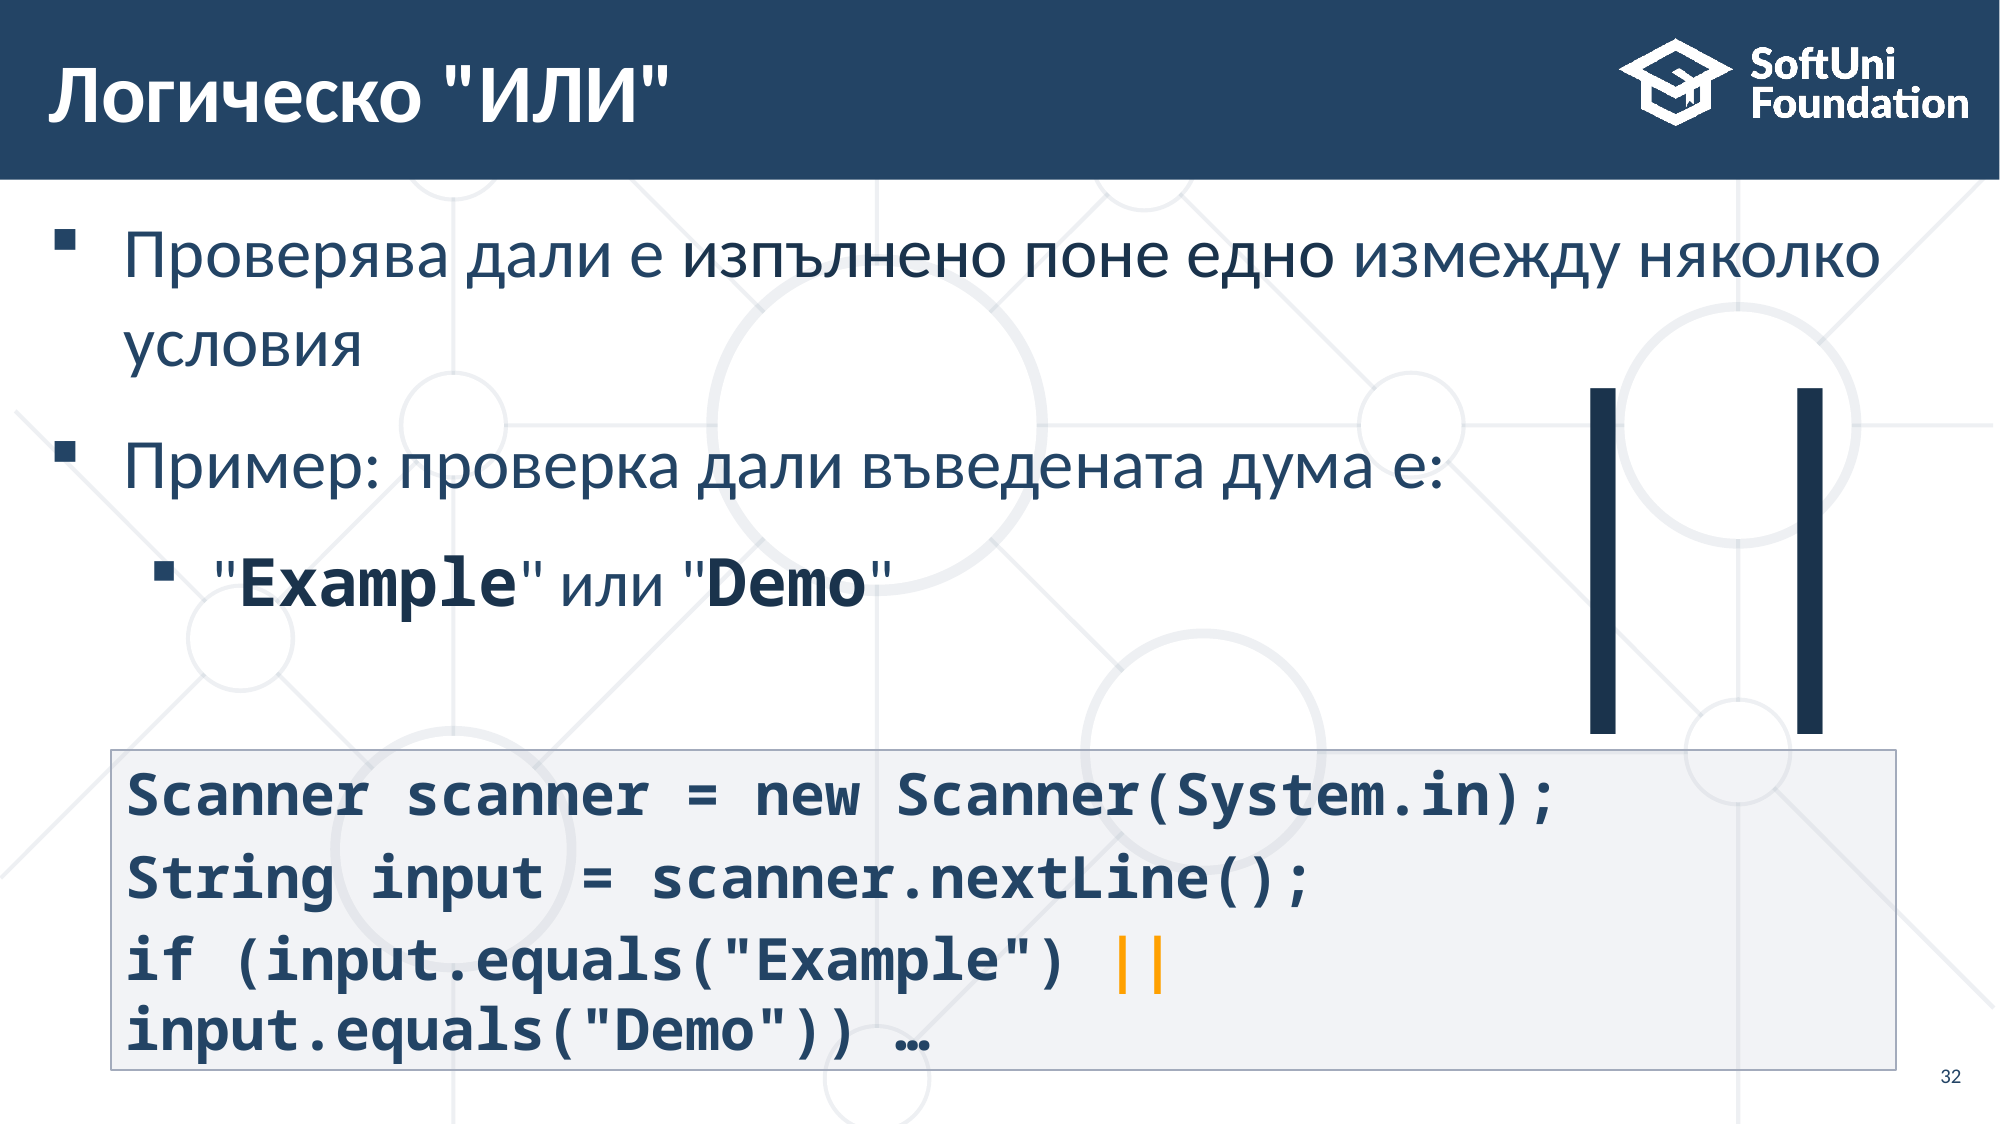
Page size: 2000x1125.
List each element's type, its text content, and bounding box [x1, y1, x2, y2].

list Проверява дали е изпълнено поне едно измежду няколко условия Пример: проверка дали въведената дума е: "Example" или "Demo" [31, 196, 1938, 1050]
picture [1618, 38, 1968, 126]
title Логическо "ИЛИ" [31, 16, 1591, 162]
slide_number 32 [1896, 1049, 1968, 1101]
text_box Scanner scanner = new Scanner(System.in); String input = scanner.nextLine(); if (input.equals("Example") || input.equals("Demo")) … [110, 749, 1896, 1070]
text_box || [1484, 298, 1953, 729]
